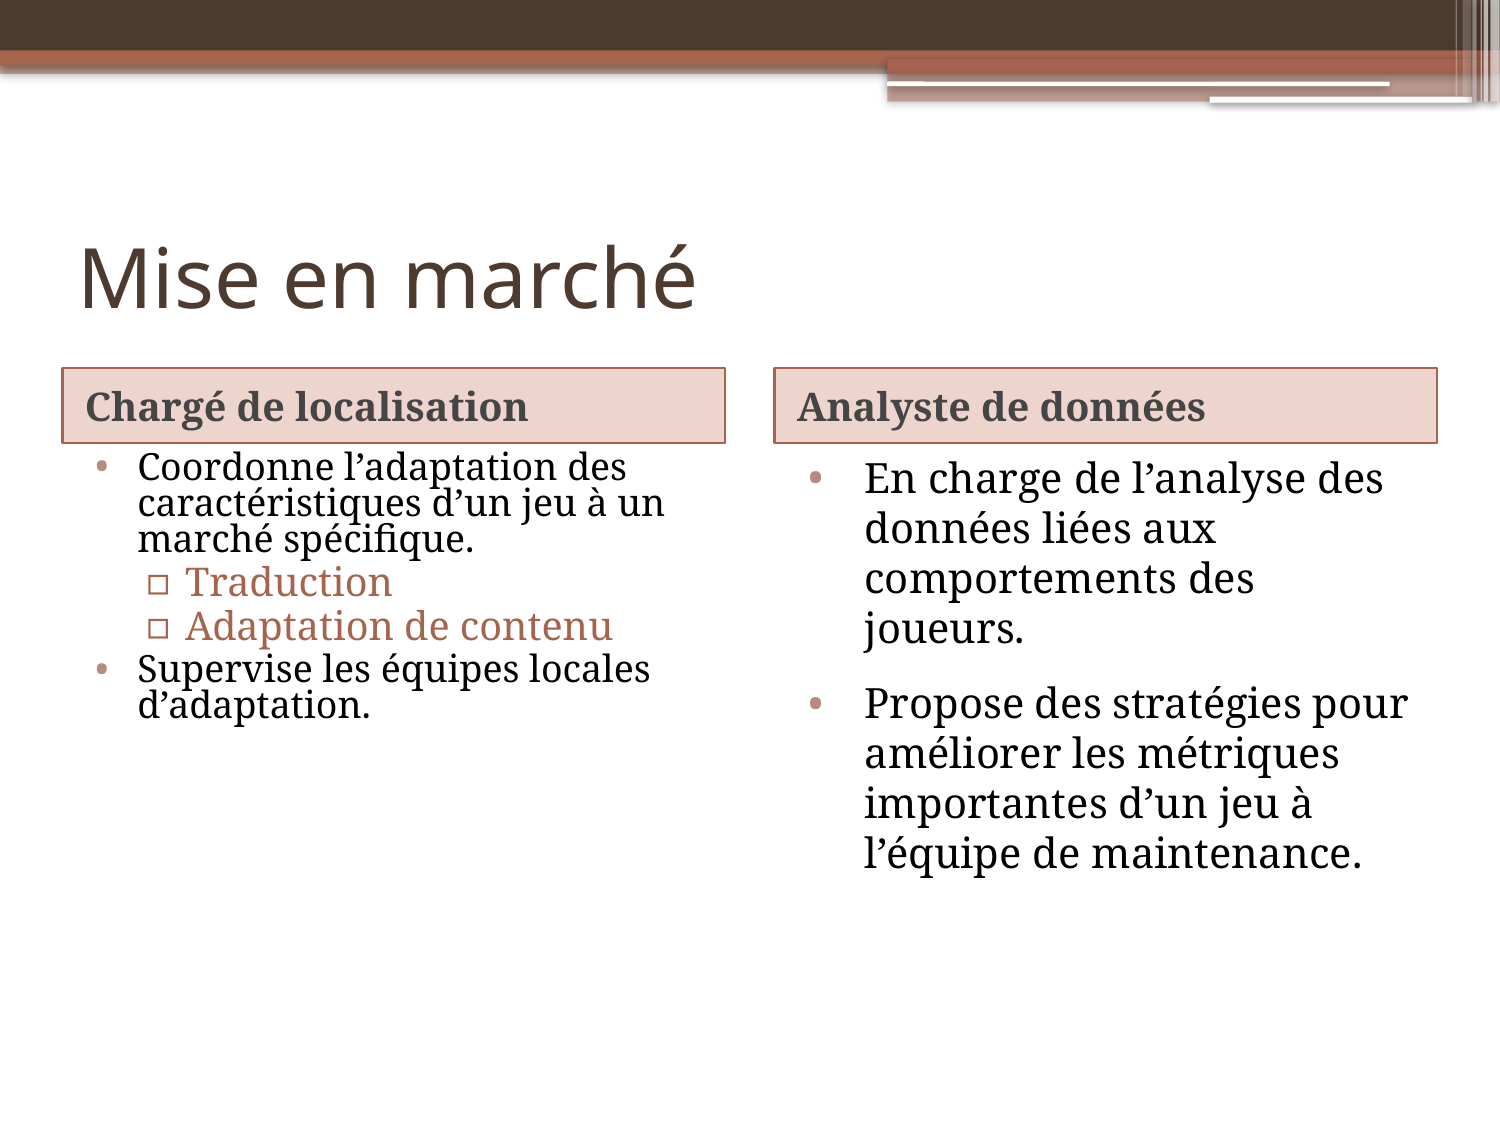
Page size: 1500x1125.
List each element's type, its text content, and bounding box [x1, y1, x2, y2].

list En charge de l’analyse des données liées aux comportements des joueurs. Propose des stratégies pour améliorer les métriques importantes d’un jeu à l’équipe de maintenance. [773, 444, 1437, 1082]
title Mise en marché [62, 187, 1438, 363]
list Analyste de données [773, 367, 1438, 444]
list Chargé de localisation [61, 367, 726, 444]
list Coordonne l’adaptation des caractéristiques d’un jeu à un marché spécifique. Traduction Adaptation de contenu Supervise les équipes locales d’adaptation. [62, 444, 726, 1082]
